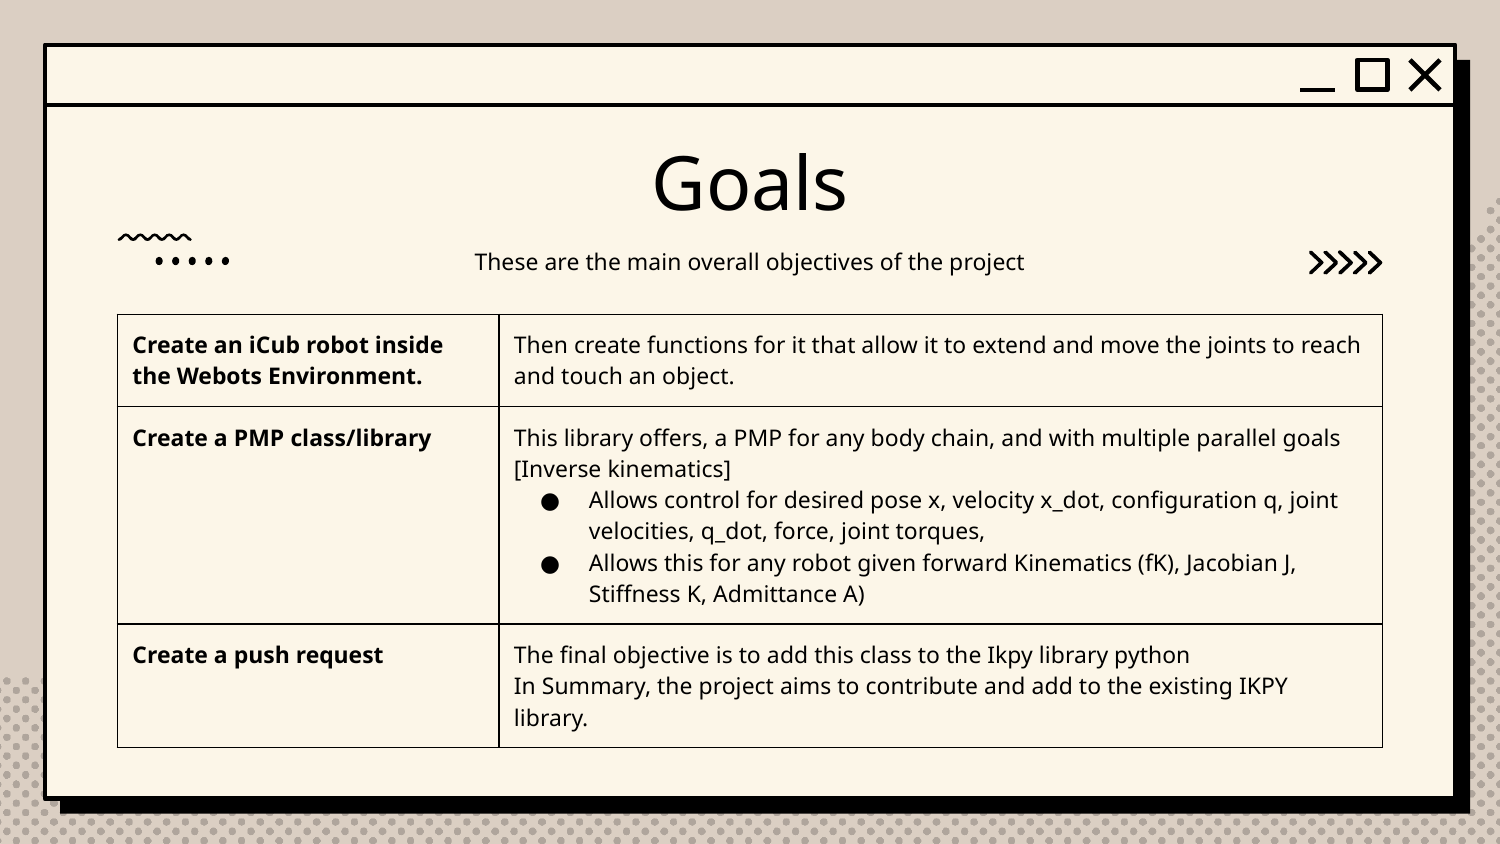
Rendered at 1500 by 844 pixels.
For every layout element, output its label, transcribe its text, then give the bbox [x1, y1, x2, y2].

table_cell The final objective is to add this class to the Ikpy library python In Summary, the project aims to contribute and add to the existing IKPY library. [500, 625, 1382, 747]
text_box [155, 256, 163, 266]
text_box [221, 256, 230, 266]
table_header Create an iCub robot inside the Webots Environment. [118, 315, 498, 406]
text_box [1368, 250, 1383, 275]
text_box [1337, 250, 1354, 275]
list These are the main overall objectives of the project [117, 232, 1383, 293]
text_box [172, 256, 180, 266]
table_cell Create a PMP class/library [118, 407, 498, 623]
title Goals [117, 120, 1383, 232]
text_box [1352, 250, 1368, 275]
text_box [117, 233, 192, 241]
table_cell Create a push request [118, 625, 498, 747]
text_box [205, 256, 213, 266]
table_header Then create functions for it that allow it to extend and move the joints to reach and touch an object. [500, 315, 1382, 406]
text_box [1323, 250, 1338, 275]
text_box [1309, 250, 1324, 275]
table_cell This library offers, a PMP for any body chain, and with multiple parallel goals [Inverse kinematics] Allows control for desired pose x, velocity x_dot, configuration q, joint velocities, q_dot, force, joint torques, Allows this for any robot given forward Kinematics (fK), Jacobian J, Stiffness K, Admittance A) [500, 407, 1382, 623]
text_box [188, 256, 196, 266]
